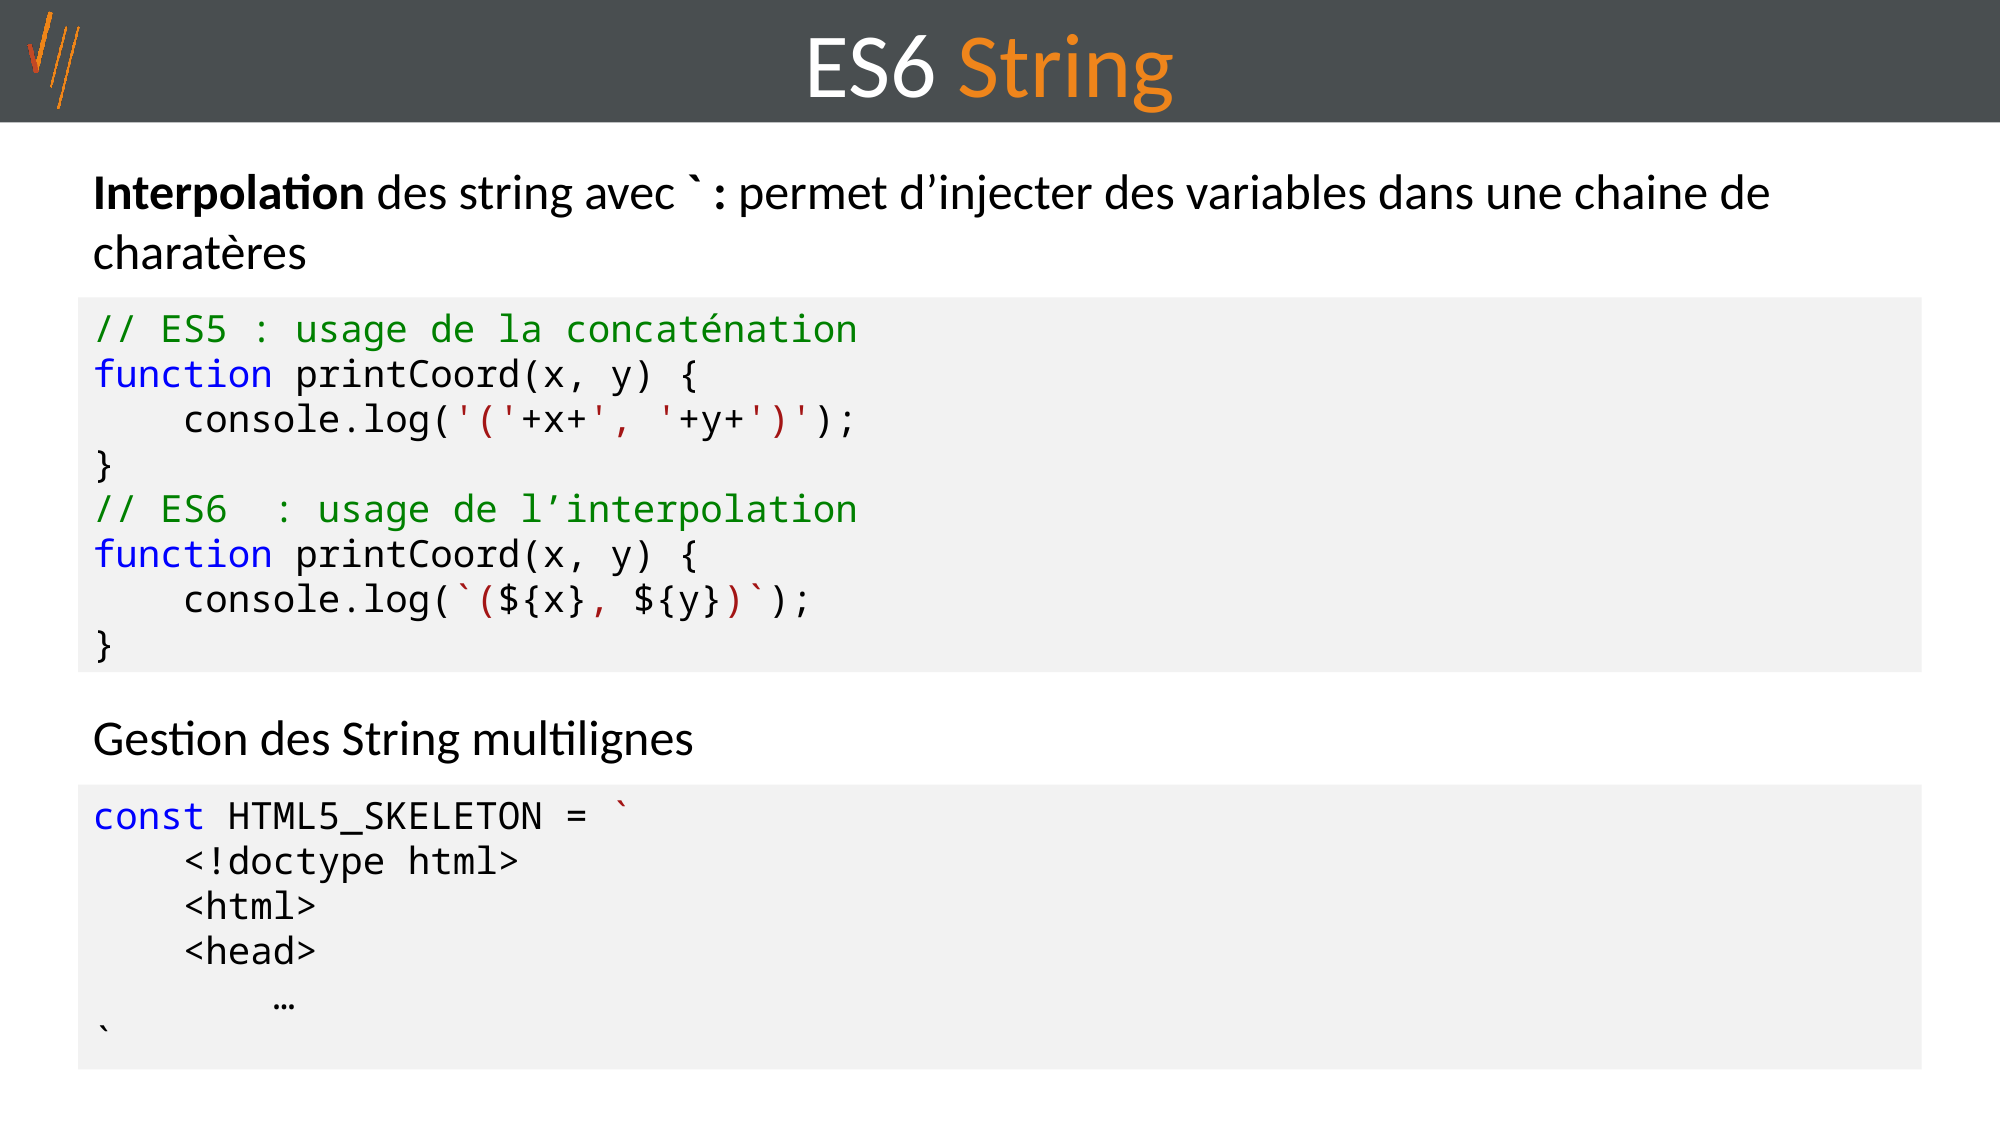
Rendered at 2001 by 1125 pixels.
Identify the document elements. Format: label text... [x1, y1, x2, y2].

text_box Interpolation des string avec ` : permet d’injecter des variables dans une chaine de charatères [78, 152, 1922, 287]
picture [0, 6, 109, 116]
text_box Gestion des String multilignes [78, 698, 887, 773]
text_box const HTML5_SKELETON = ` <!doctype html> <html> <head> … ` [78, 784, 1922, 1070]
text_box // ES5 : usage de la concaténation function printCoord(x, y) { console.log('('+x+', '+y+')'); } // ES6 : usage de l’interpolation function printCoord(x, y) { console.log(`(${x}, ${y})`); } [78, 297, 1922, 673]
text_box ES6 String [0, 0, 2000, 123]
